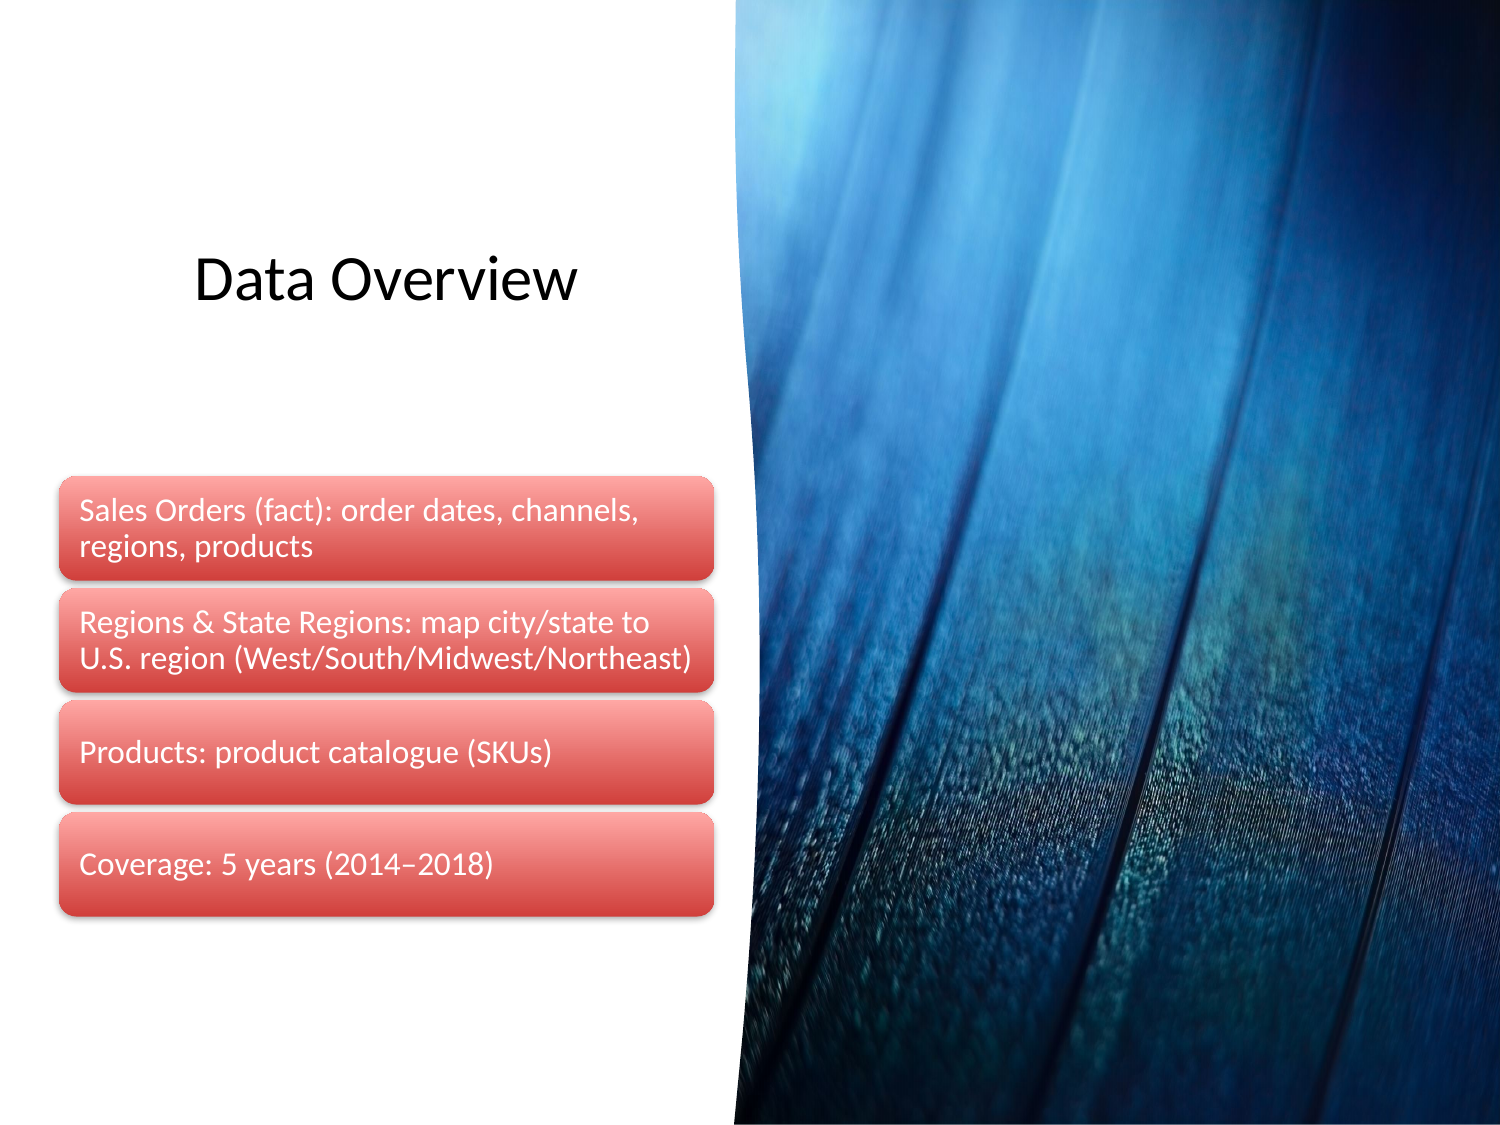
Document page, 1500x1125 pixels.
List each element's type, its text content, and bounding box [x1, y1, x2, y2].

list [58, 374, 715, 1019]
title Data Overview [59, 53, 715, 322]
picture [733, 0, 1500, 1125]
